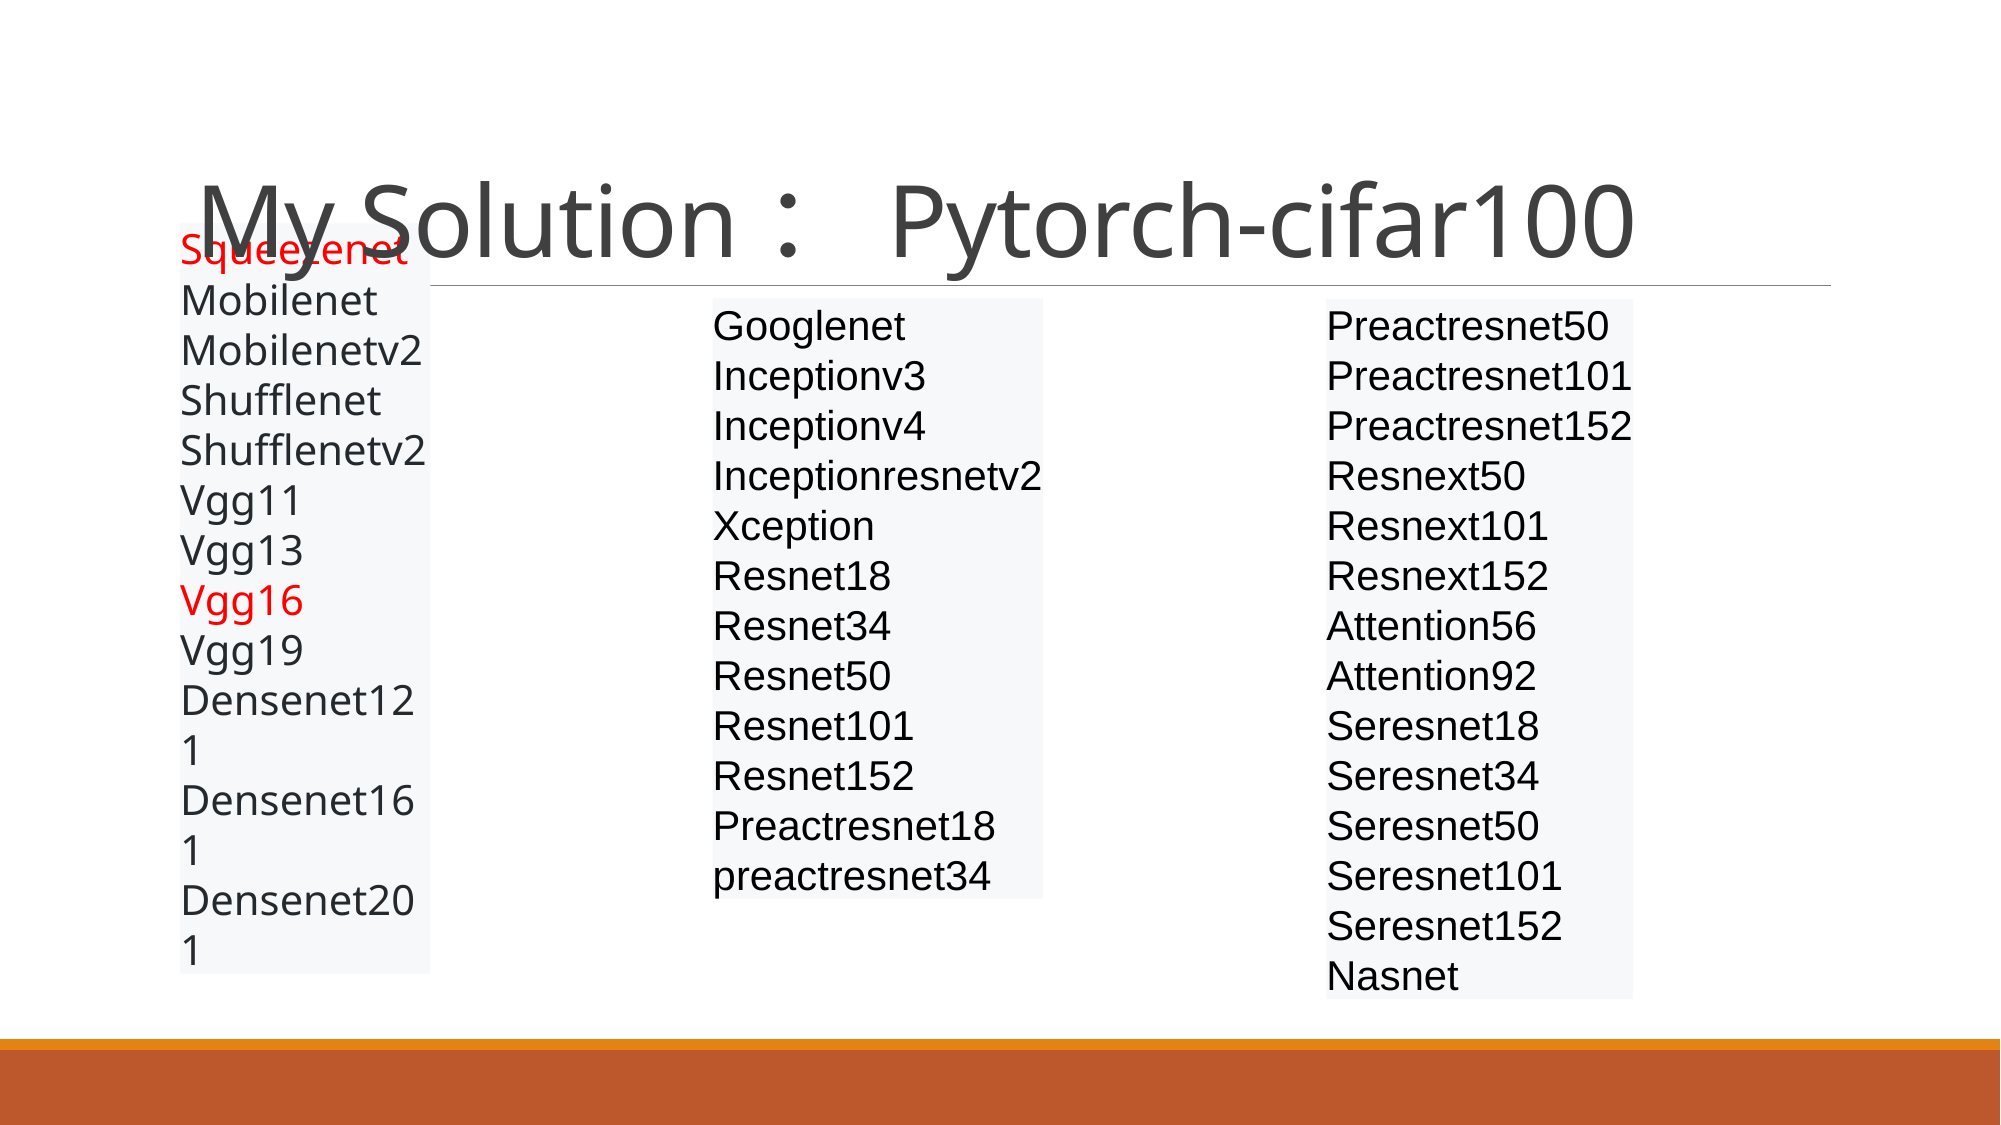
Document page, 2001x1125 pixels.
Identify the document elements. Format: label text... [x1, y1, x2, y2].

title My Solution：Pytorch-cifar100 [180, 47, 1830, 285]
list Squeezenet Mobilenet Mobilenetv2 Shufflenet Shufflenetv2 Vgg11 Vgg13 Vgg16 Vgg19 Densenet121 Densenet161 Densenet201 [180, 285, 431, 974]
text_box Googlenet Inceptionv3 Inceptionv4 Inceptionresnetv2 Xception Resnet18 Resnet34 Resnet50 Resnet101 Resnet152 Preactresnet18 preactresnet34 [712, 298, 1043, 899]
text_box Preactresnet50 Preactresnet101 Preactresnet152 Resnext50 Resnext101 Resnext152 Attention56 Attention92 Seresnet18 Seresnet34 Seresnet50 Seresnet101 Seresnet152 Nasnet [1326, 298, 1634, 1000]
